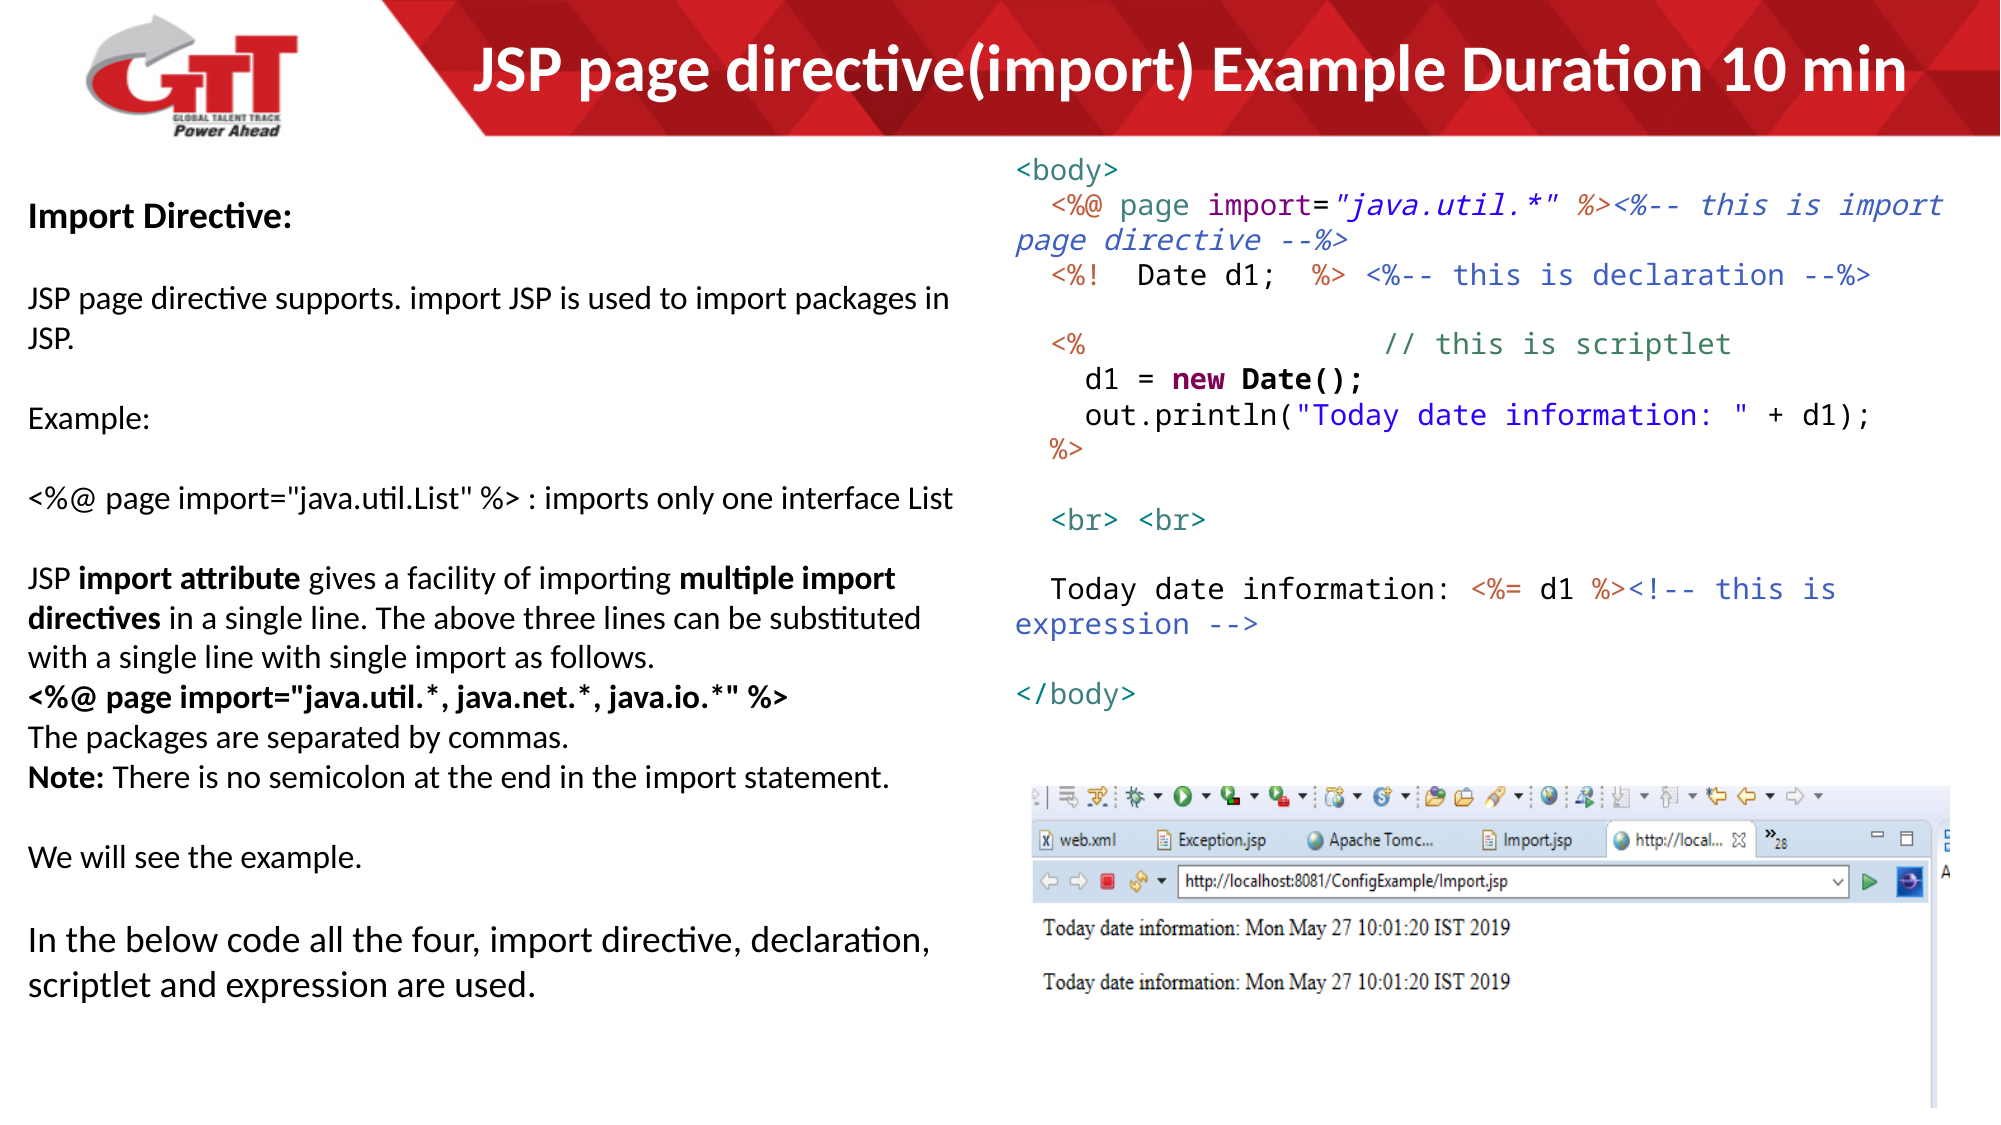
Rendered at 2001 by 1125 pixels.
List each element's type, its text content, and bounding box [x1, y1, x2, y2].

text_box <body> <%@ page import="java.util.*" %><%-- this is import page directive --%> <%! Date d1; %> <%-- this is declaration --%> <% // this is scriptlet d1 = new Date(); out.println("Today date information: " + d1); %> <br> <br> Today date information: <%= d1 %><!-- this is expression --> </body> [999, 143, 1987, 718]
text_box Import Directive: JSP page directive supports. import JSP is used to import packages in JSP. Example: <%@ page import="java.util.List" %> : imports only one interface List JSP import attribute gives a facility of importing multiple import directives in a single line. The above three lines can be substituted with a single line with single import as follows. <%@ page import="java.util.*, java.net.*, java.io.*" %> The packages are separated by commas. Note: There is no semicolon at the end in the import statement. We will see the example. In the below code all the four, import directive, declaration, scriptlet and expression are used. [13, 184, 1000, 1053]
title JSP page directive(import) Example Duration 10 min [433, 12, 1950, 118]
picture [0, 0, 2000, 1125]
